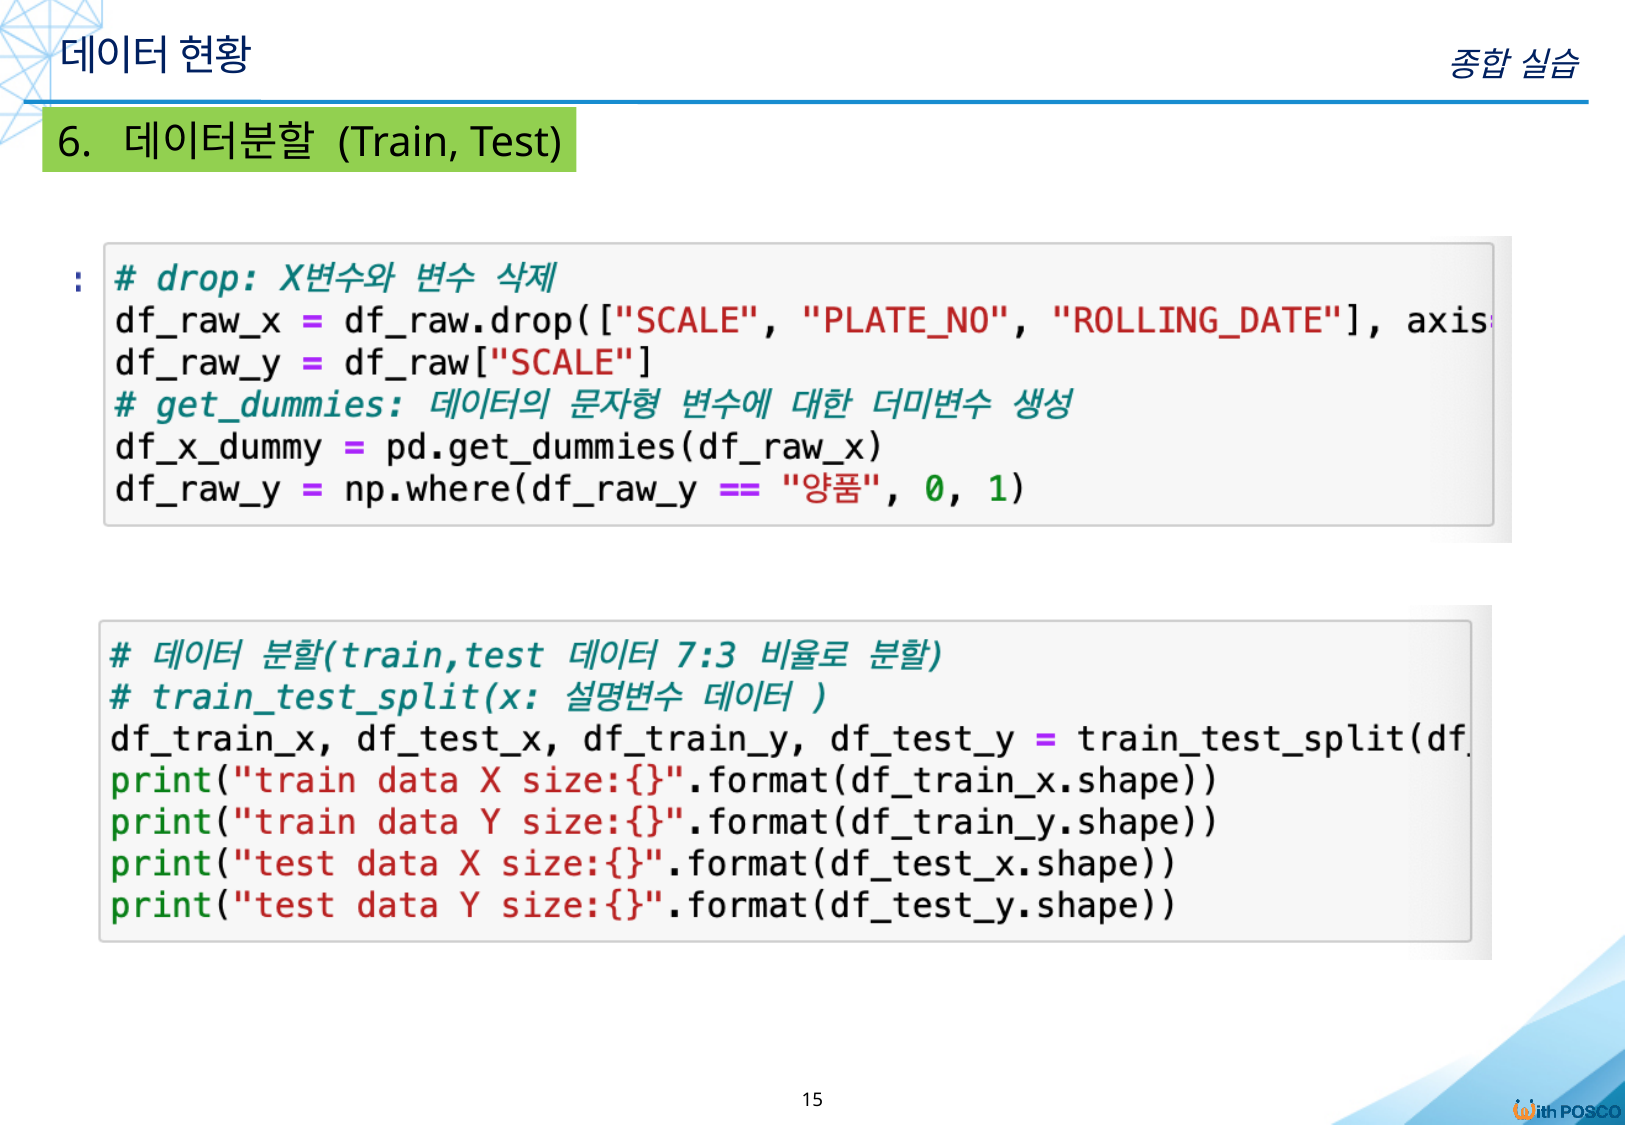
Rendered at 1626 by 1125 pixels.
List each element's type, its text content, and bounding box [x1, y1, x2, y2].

text_box 종합 실습 [1321, 35, 1594, 81]
picture [0, 0, 1625, 1125]
text_box 6. 데이터분할 (Train, Test) [42, 107, 577, 172]
text_box 데이터 현황 [44, 21, 1321, 87]
